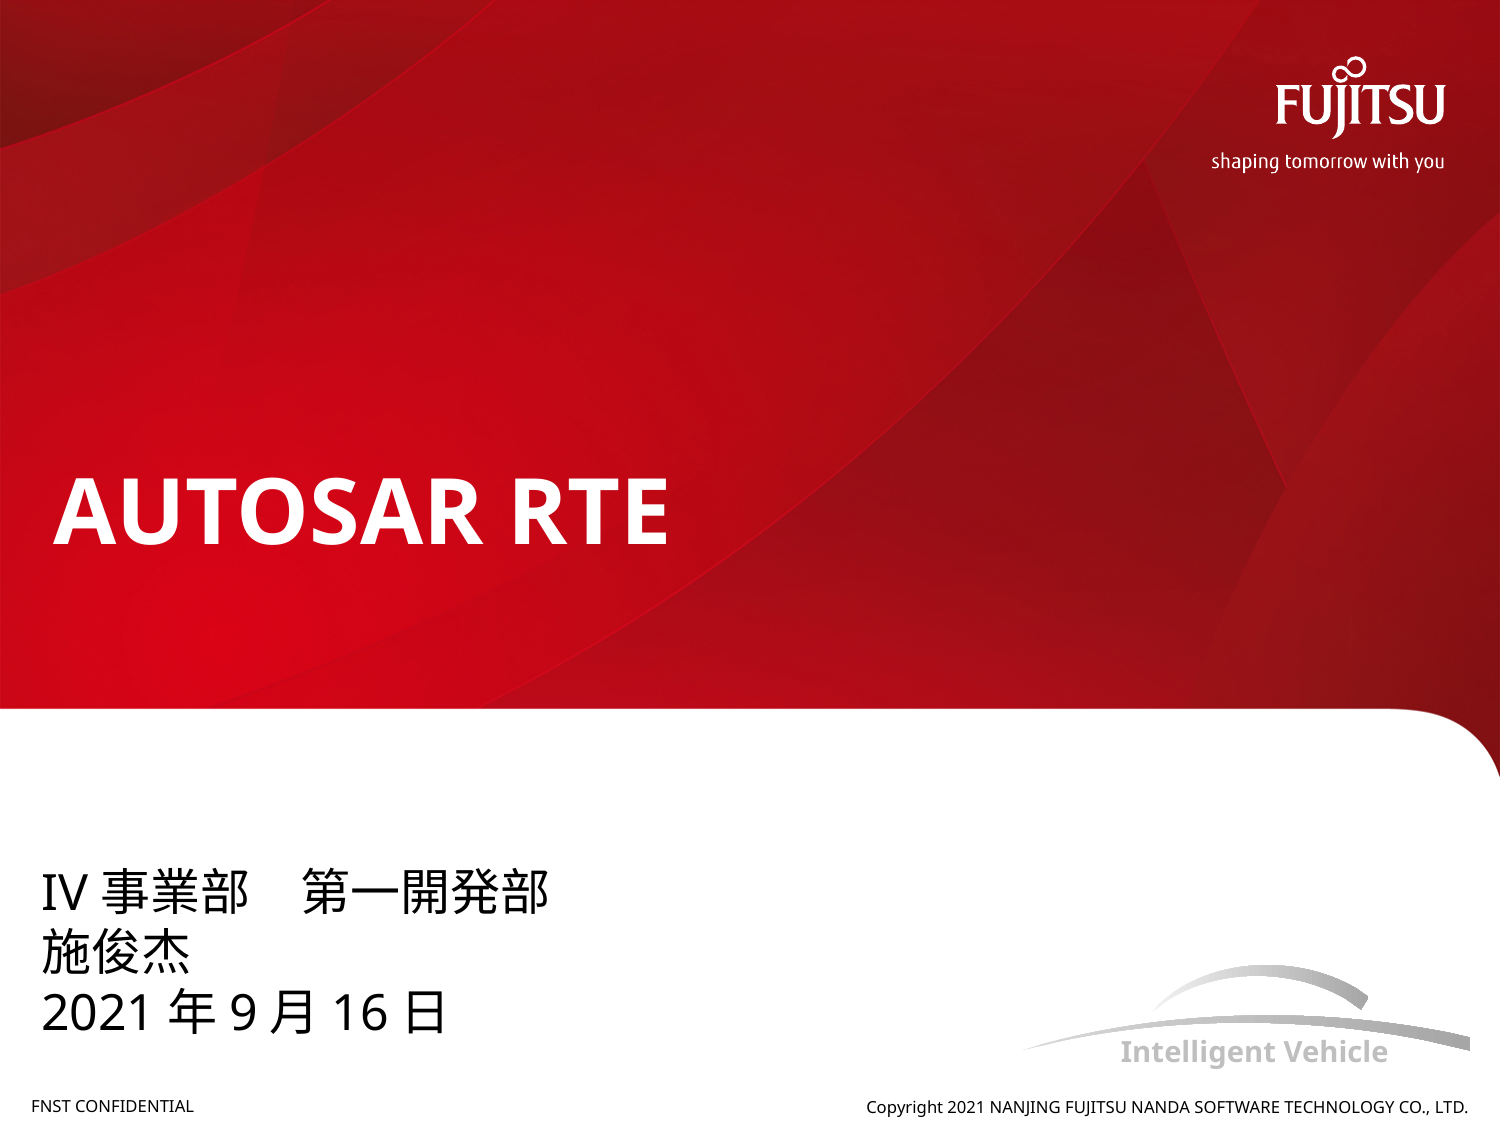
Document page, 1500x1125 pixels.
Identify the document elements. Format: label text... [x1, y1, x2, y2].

title AUTOSAR RTE [53, 285, 1353, 673]
subtitle IV事業部 第一開発部 施俊杰 2021年9月16日 [41, 860, 1341, 1047]
footer Copyright 2021 NANJING FUJITSU NANDA SOFTWARE TECHNOLOGY CO., LTD. [809, 1091, 1470, 1125]
picture [0, 0, 1500, 797]
